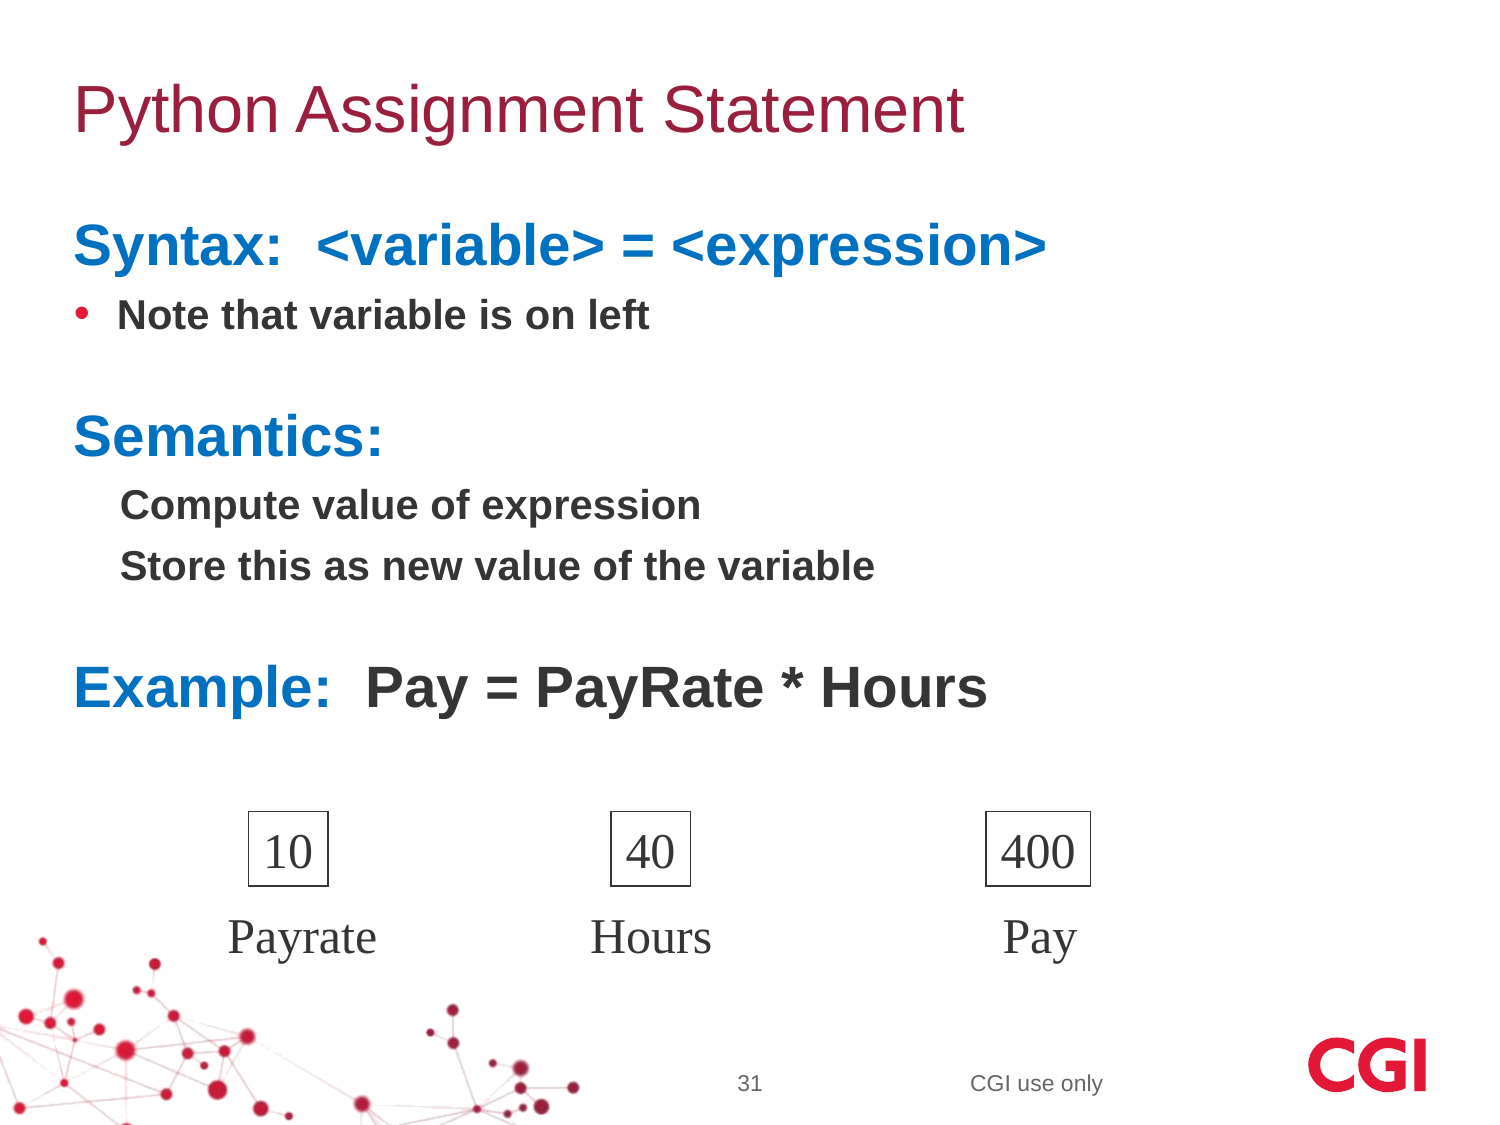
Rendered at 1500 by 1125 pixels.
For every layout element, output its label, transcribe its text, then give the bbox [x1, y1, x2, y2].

slide_number 31 [686, 1068, 814, 1109]
picture [0, 908, 623, 1125]
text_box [212, 811, 1093, 976]
title Python Assignment Statement [73, 30, 1425, 182]
list Syntax: <variable> = <expression> Note that variable is on left Semantics: Compute value of expression Store this as new value of the variable Example: Pay = PayRate * Hours [73, 207, 1428, 1010]
